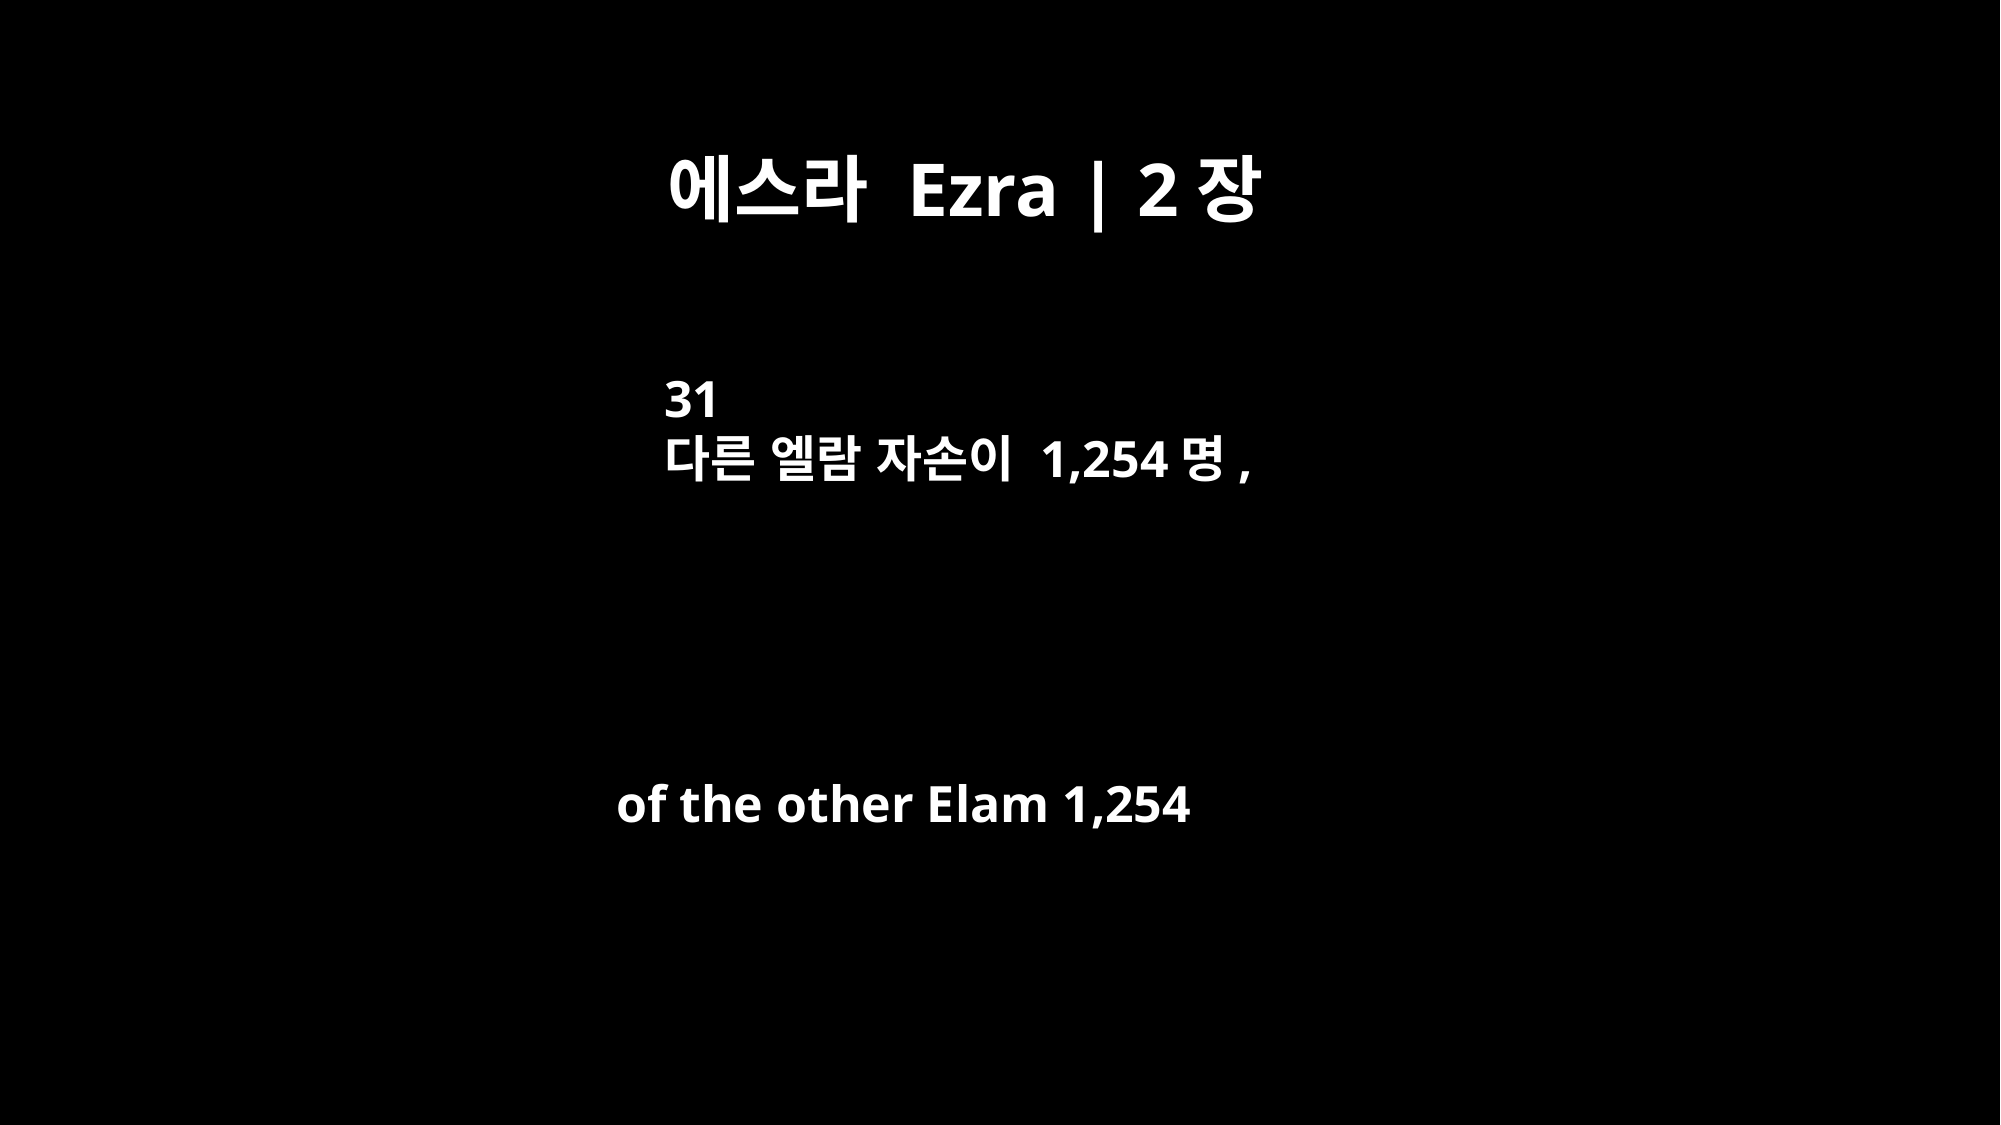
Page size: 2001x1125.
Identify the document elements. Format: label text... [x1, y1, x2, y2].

text_box of the other Elam 1,254 [601, 764, 1206, 840]
text_box 에스라 Ezra | 2장 [652, 136, 1280, 239]
text_box 31 다른 엘람 자손이 1,254명, [649, 359, 1268, 495]
